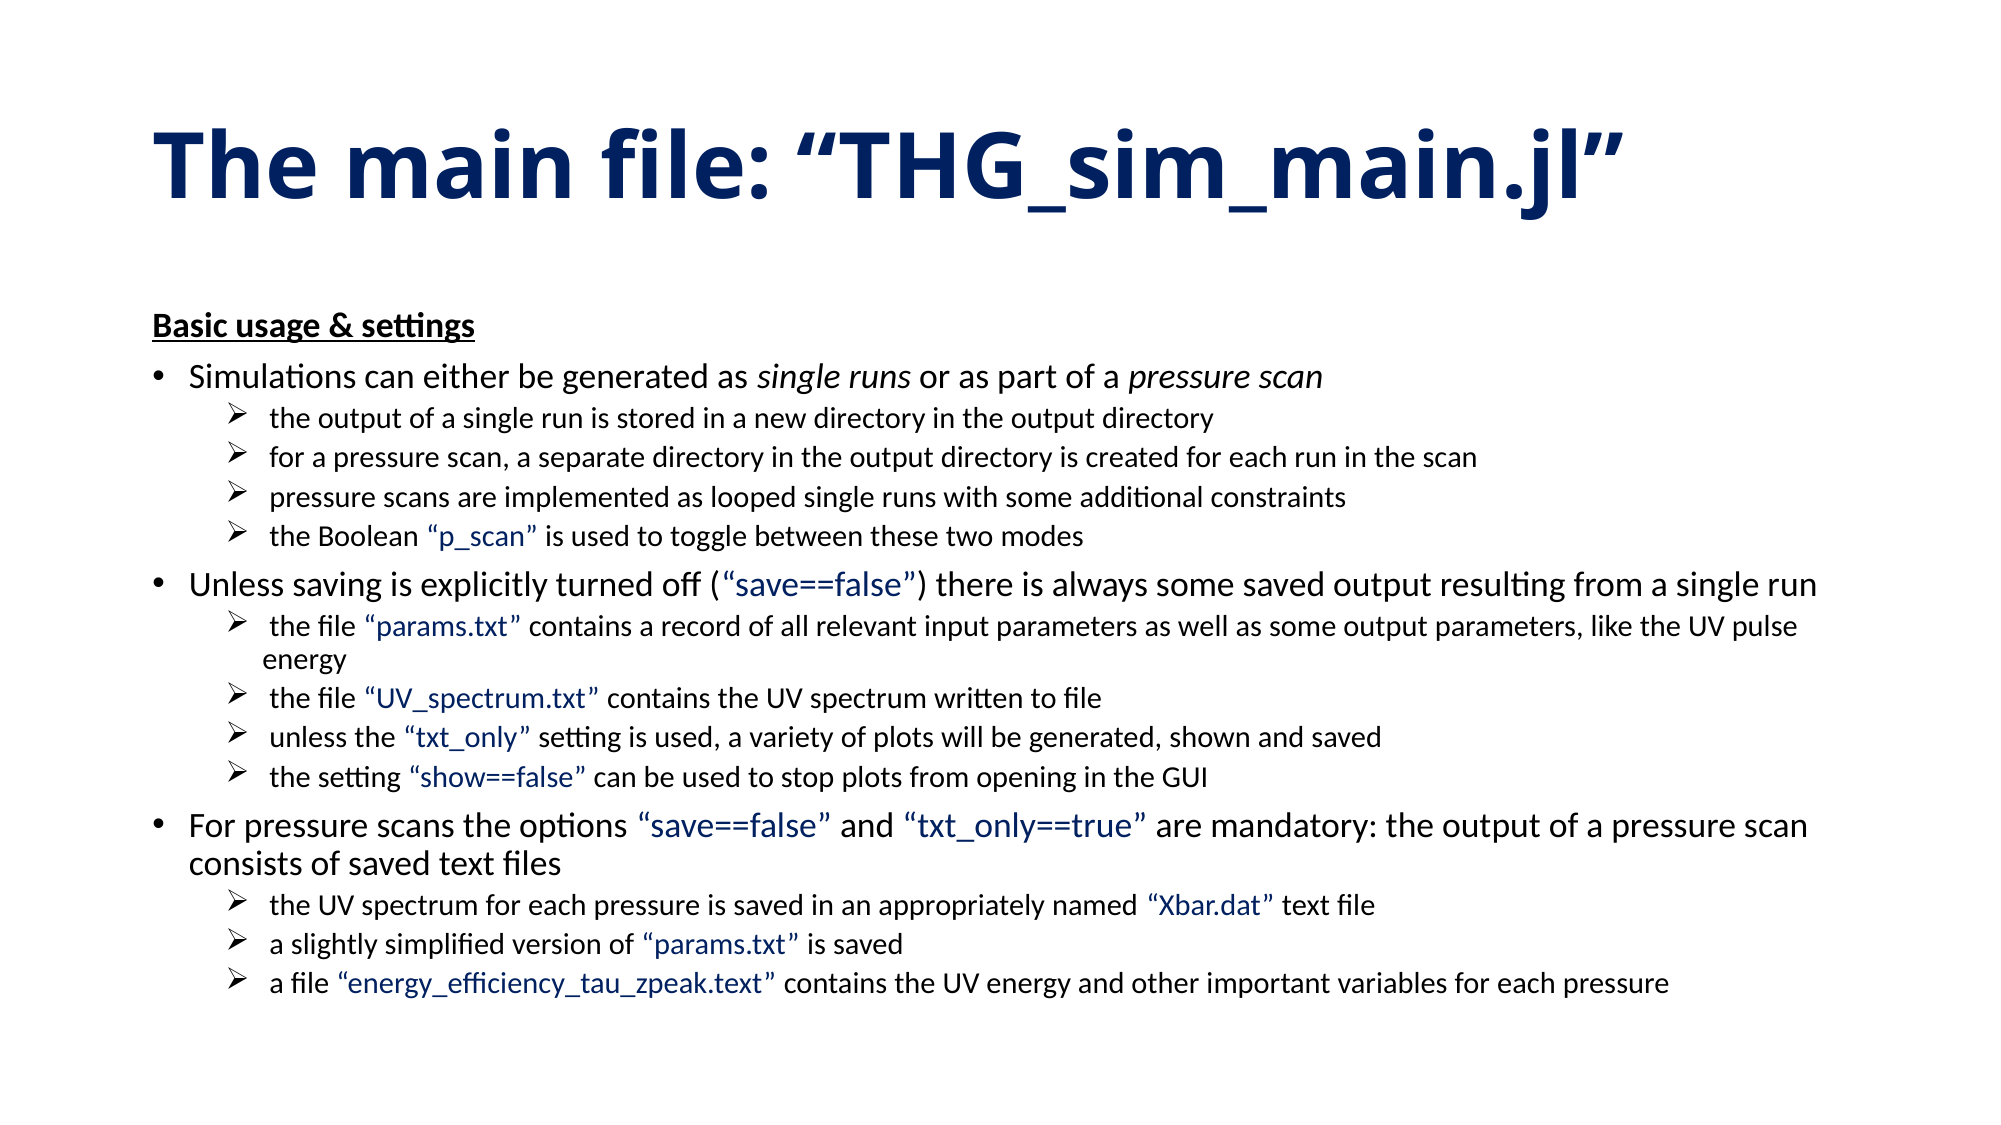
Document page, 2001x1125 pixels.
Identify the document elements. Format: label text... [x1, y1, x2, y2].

list Basic usage & settings Simulations can either be generated as single runs or as part of a pressure scan the output of a single run is stored in a new directory in the output directory for a pressure scan, a separate directory in the output directory is created for each run in the scan pressure scans are implemented as looped single runs with some additional constraints the Boolean “p_scan” is used to toggle between these two modes Unless saving is explicitly turned off (“save==false”) there is always some saved output resulting from a single run the file “params.txt” contains a record of all relevant input parameters as well as some output parameters, like the UV pulse energy the file “UV_spectrum.txt” contains the UV spectrum written to file unless the “txt_only” setting is used, a variety of plots will be generated, shown and saved the setting “show==false” can be used to stop plots from opening in the GUI For pressure scans the options “save==false” and “txt_only==true” are mandatory: the output of a pressure scan consists of saved text files the UV spectrum for each pressure is saved in an appropriately named “Xbar.dat” text file a slightly simplified version of “params.txt” is saved a file “energy_efficiency_tau_zpeak.text” contains the UV energy and other important variables for each pressure [137, 299, 1863, 1014]
title The main file: “THG_sim_main.jl” [137, 59, 1863, 278]
